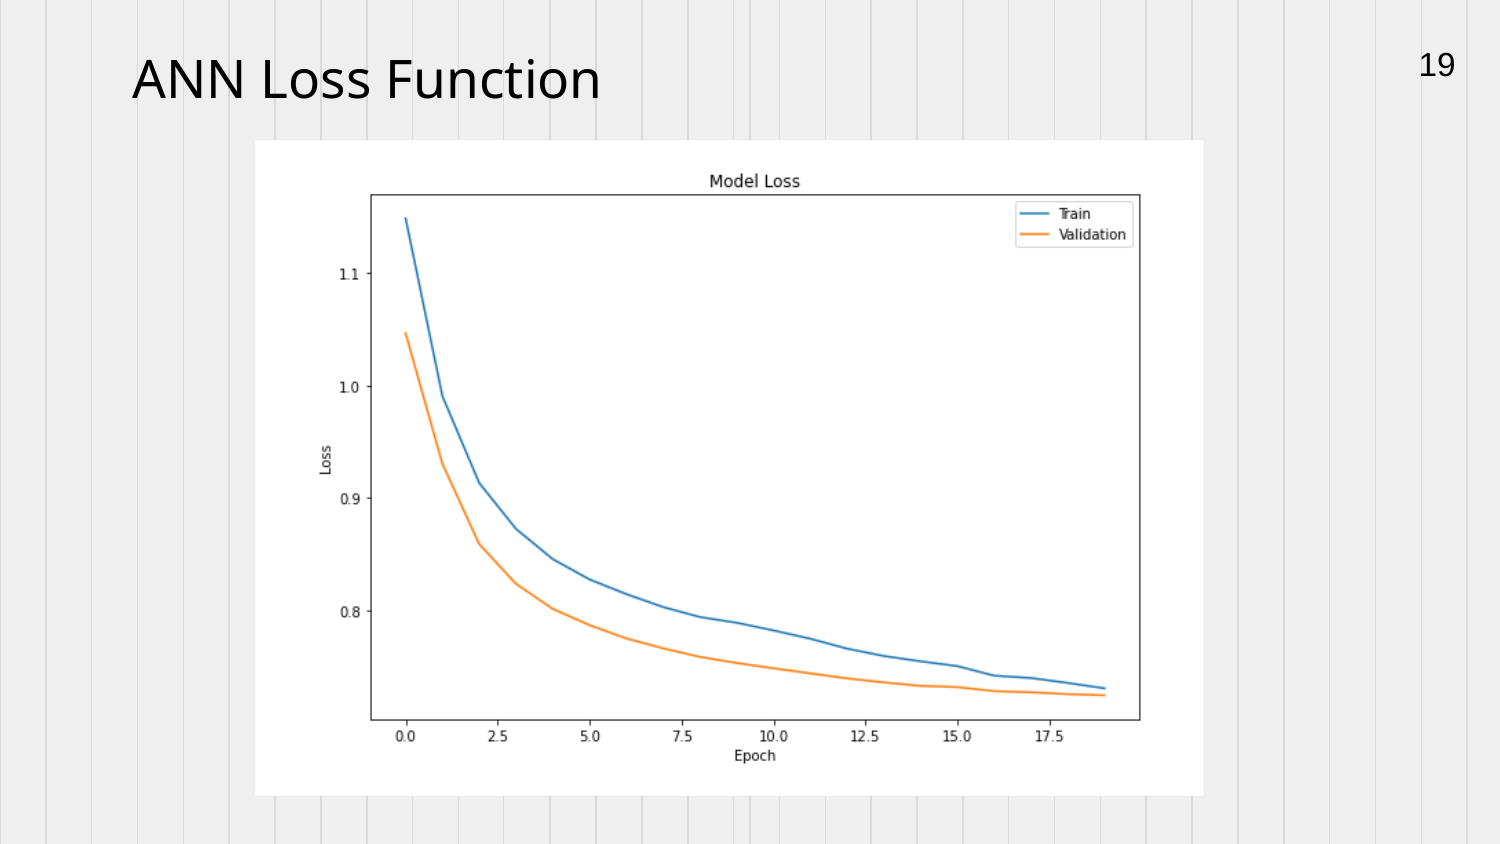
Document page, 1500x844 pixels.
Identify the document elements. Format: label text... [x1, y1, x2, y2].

slide_number ‹#› [1393, 31, 1471, 96]
picture [309, 164, 1150, 772]
text_box [255, 140, 1204, 796]
title ANN Loss Function [117, 30, 1383, 125]
